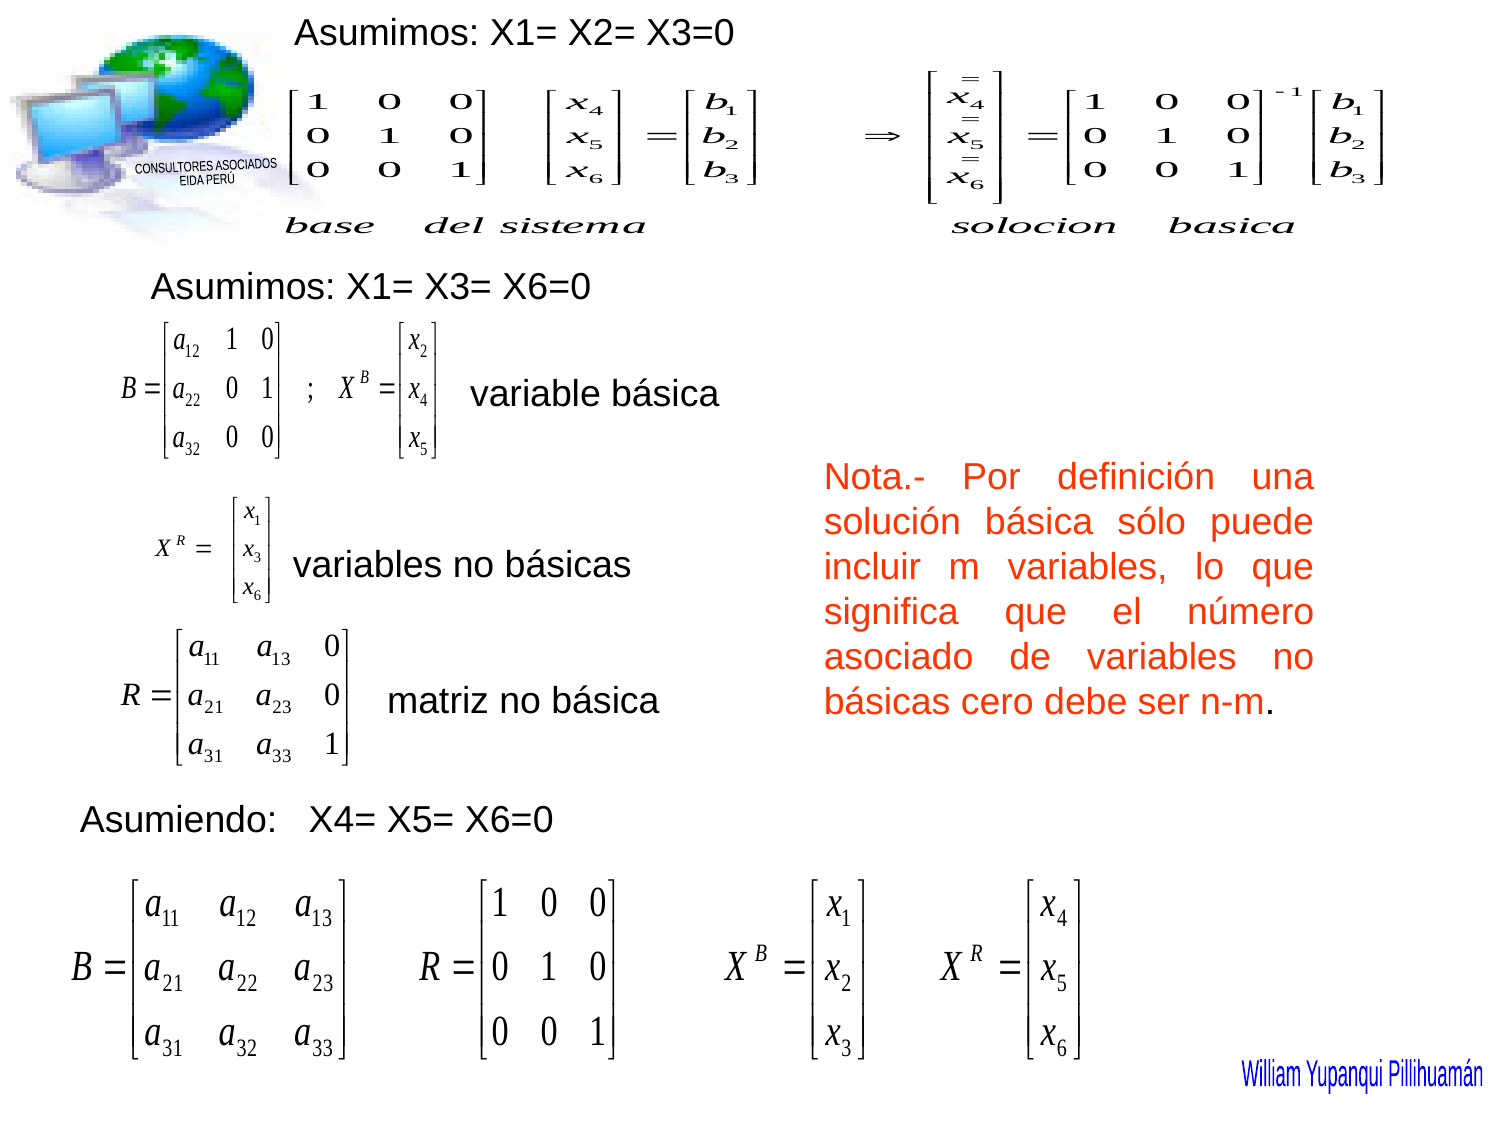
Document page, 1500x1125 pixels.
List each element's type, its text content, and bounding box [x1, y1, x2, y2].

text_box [277, 66, 1400, 244]
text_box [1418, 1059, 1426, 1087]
text_box Nota.- Por definición una solución básica sólo puede incluir m variables, lo que significa que el número asociado de variables no básicas cero debe ser n-m. [809, 444, 1329, 729]
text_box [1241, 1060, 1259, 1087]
text_box matriz no básica [393, 668, 686, 729]
text_box variables no básicas [279, 532, 658, 593]
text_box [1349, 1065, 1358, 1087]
text_box Asumimos: X1= X3= X6=0 [135, 254, 607, 315]
picture [5, 7, 337, 258]
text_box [114, 621, 393, 823]
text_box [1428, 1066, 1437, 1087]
text_box Asumiendo: X4= X5= X6=0 [64, 787, 569, 847]
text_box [149, 491, 279, 621]
text_box Asumimos: X1= X2= X3=0 [279, 0, 750, 60]
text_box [116, 314, 446, 516]
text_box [64, 869, 1129, 1071]
text_box variable básica [455, 361, 745, 422]
